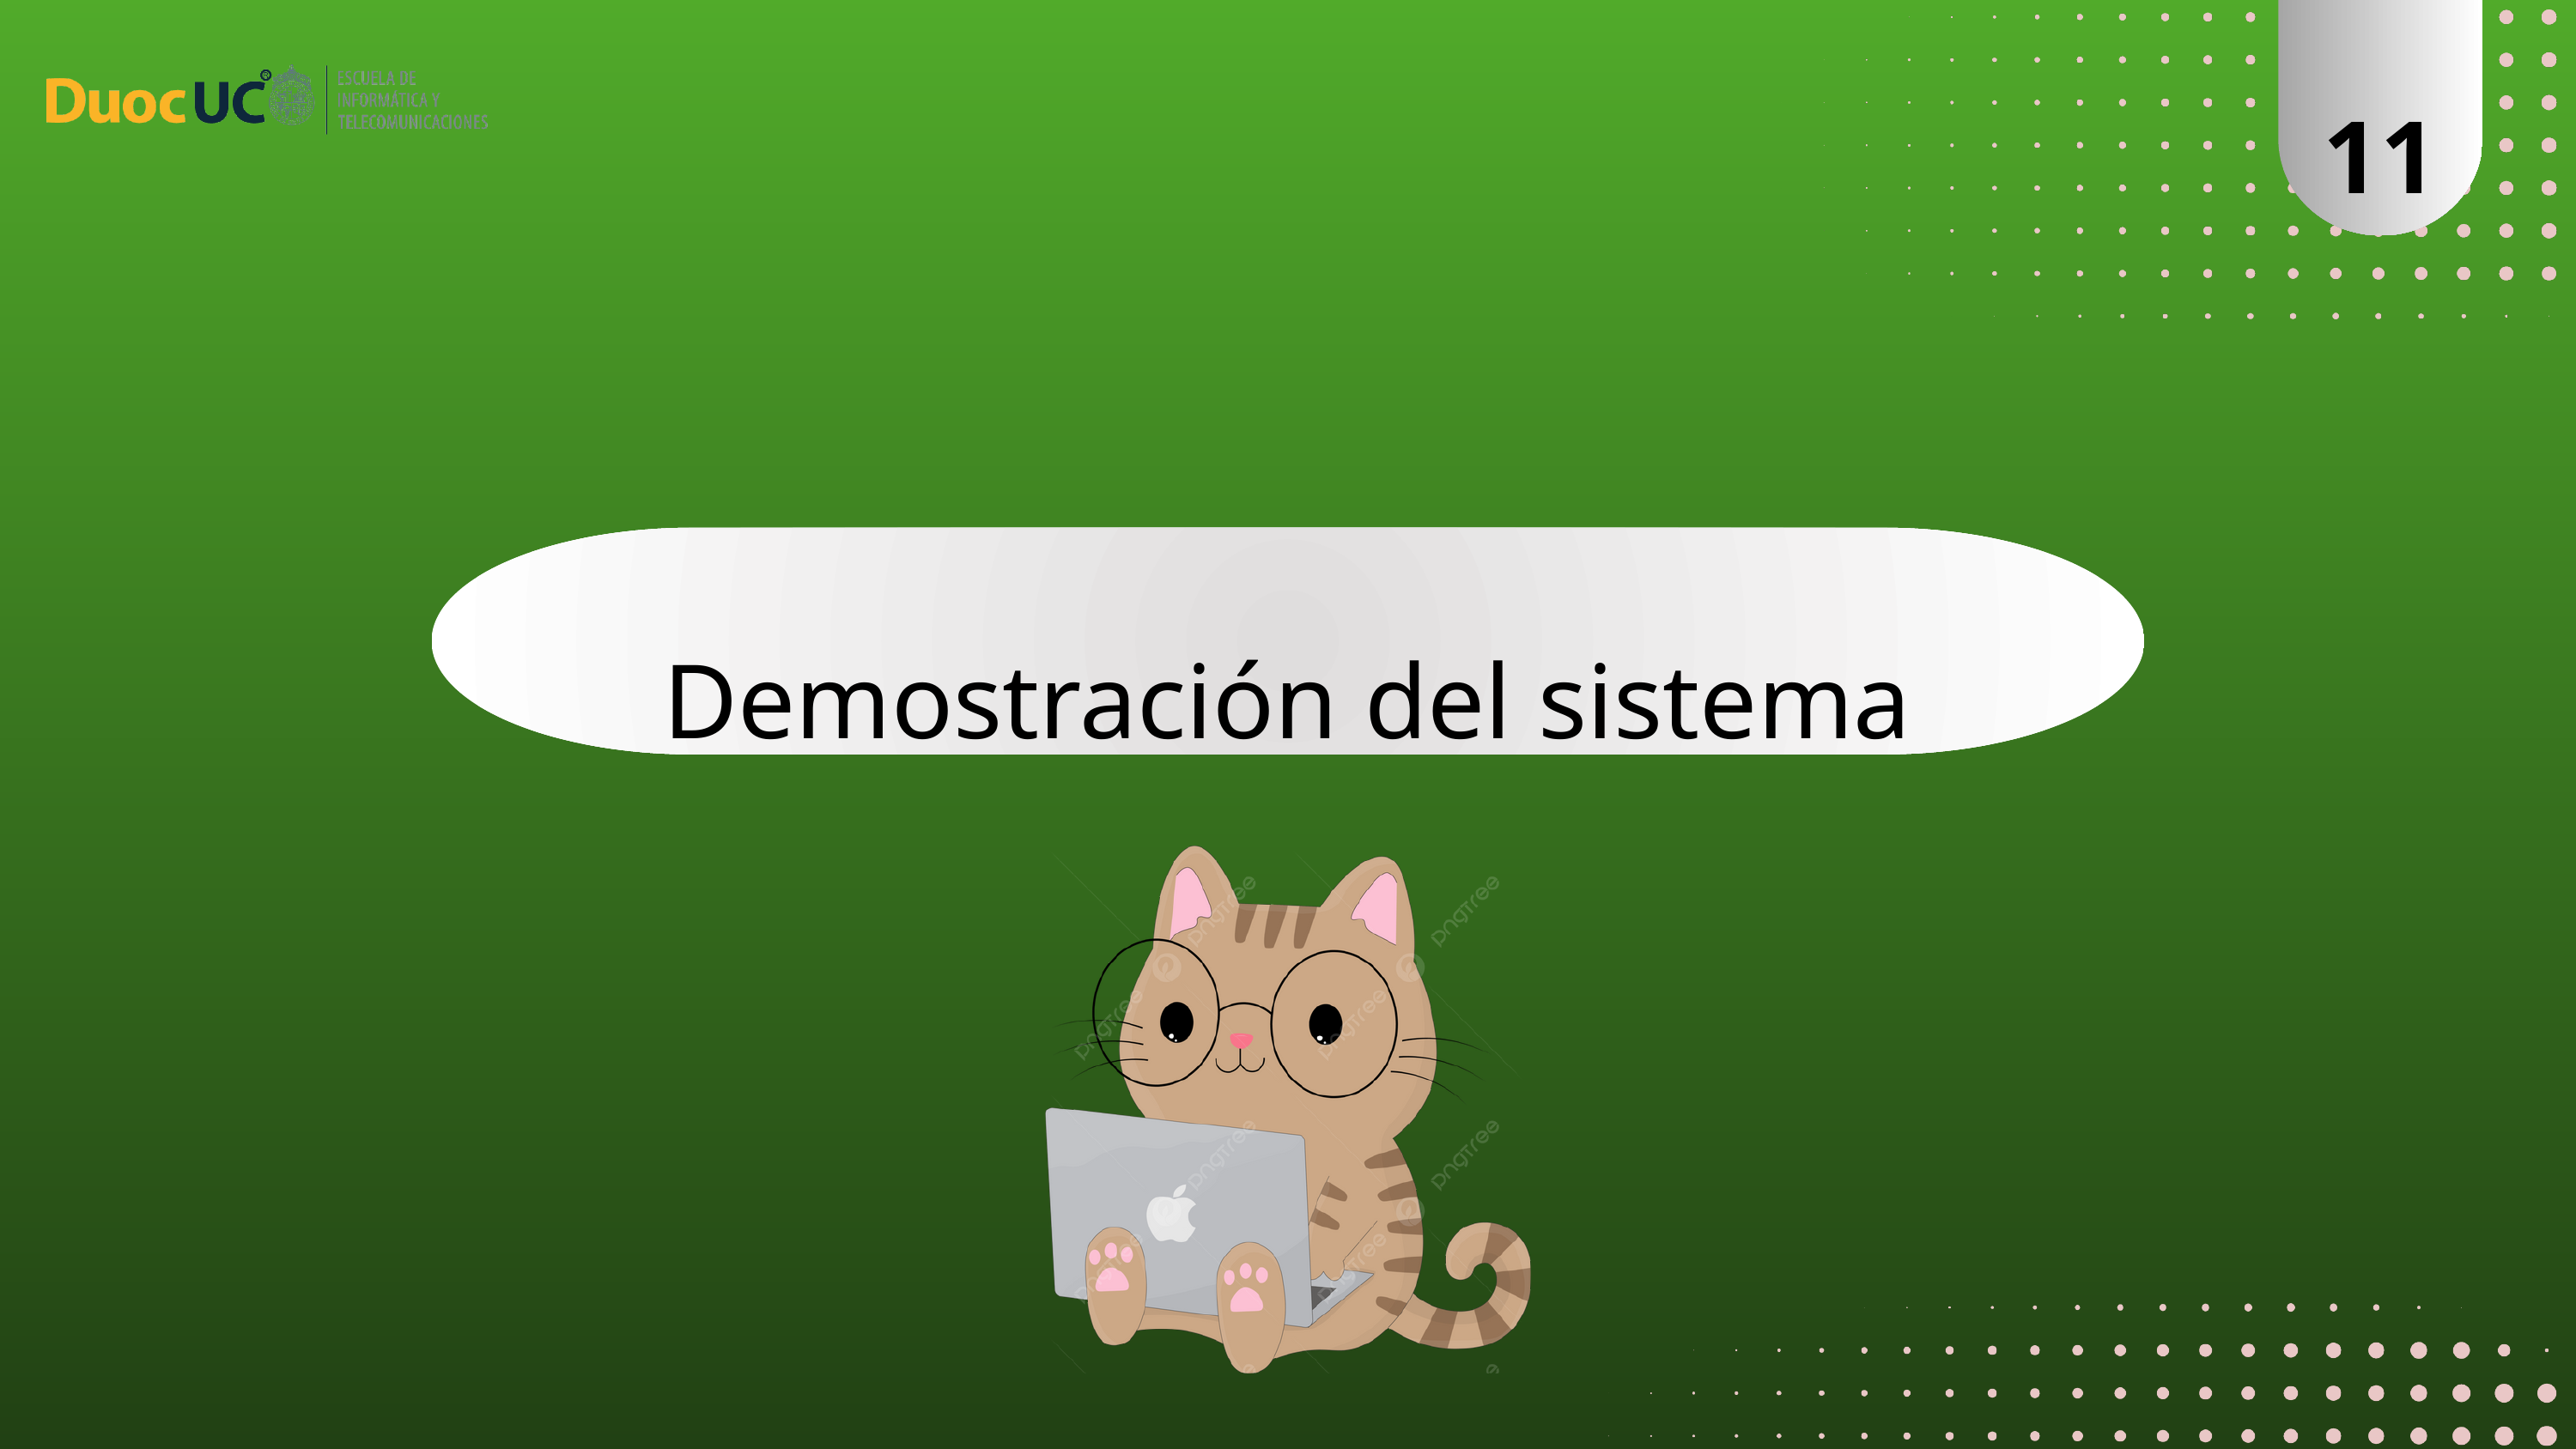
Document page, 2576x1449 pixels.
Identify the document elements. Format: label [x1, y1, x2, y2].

text_box [431, 473, 2145, 755]
text_box [2269, 0, 2491, 236]
text_box [0, 0, 2576, 1449]
picture [44, 0, 488, 320]
